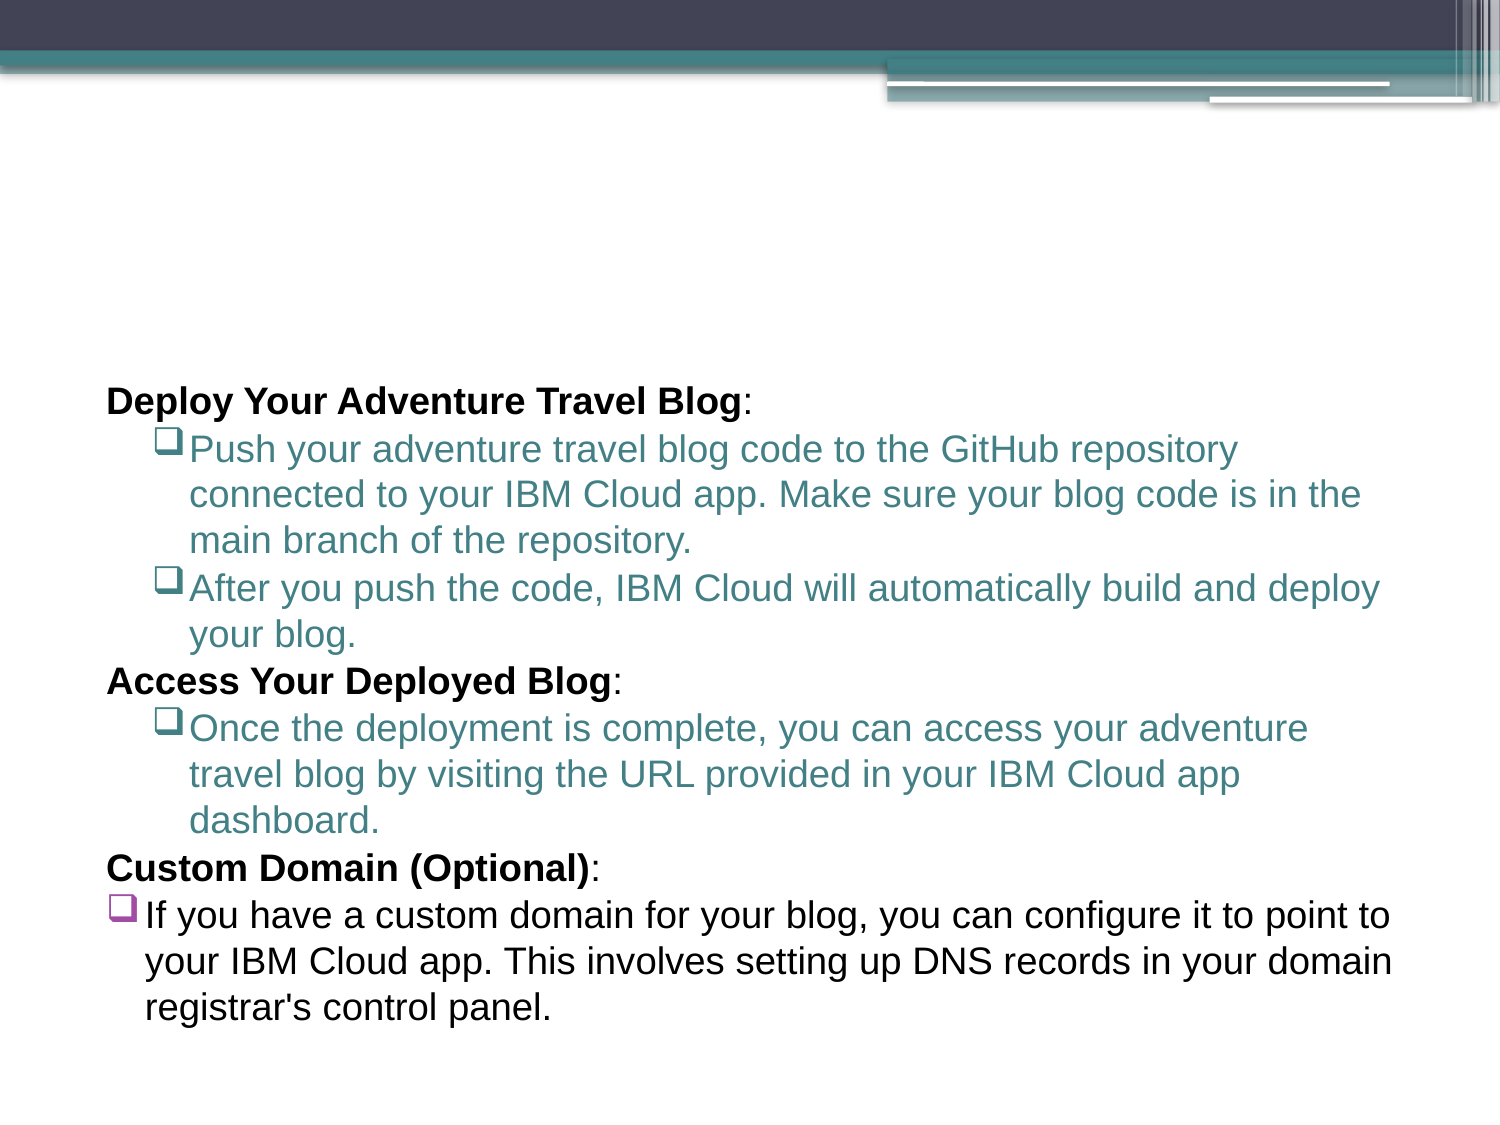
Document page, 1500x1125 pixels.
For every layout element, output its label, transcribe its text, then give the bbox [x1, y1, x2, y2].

list Deploy Your Adventure Travel Blog: Push your adventure travel blog code to the GitHub repository connected to your IBM Cloud app. Make sure your blog code is in the main branch of the repository. After you push the code, IBM Cloud will automatically build and deploy your blog. Access Your Deployed Blog: Once the deployment is complete, you can access your adventure travel blog by visiting the URL provided in your IBM Cloud app dashboard. Custom Domain (Optional): If you have a custom domain for your blog, you can configure it to point to your IBM Cloud app. This involves setting up DNS records in your domain registrar's control panel. [75, 368, 1425, 1079]
